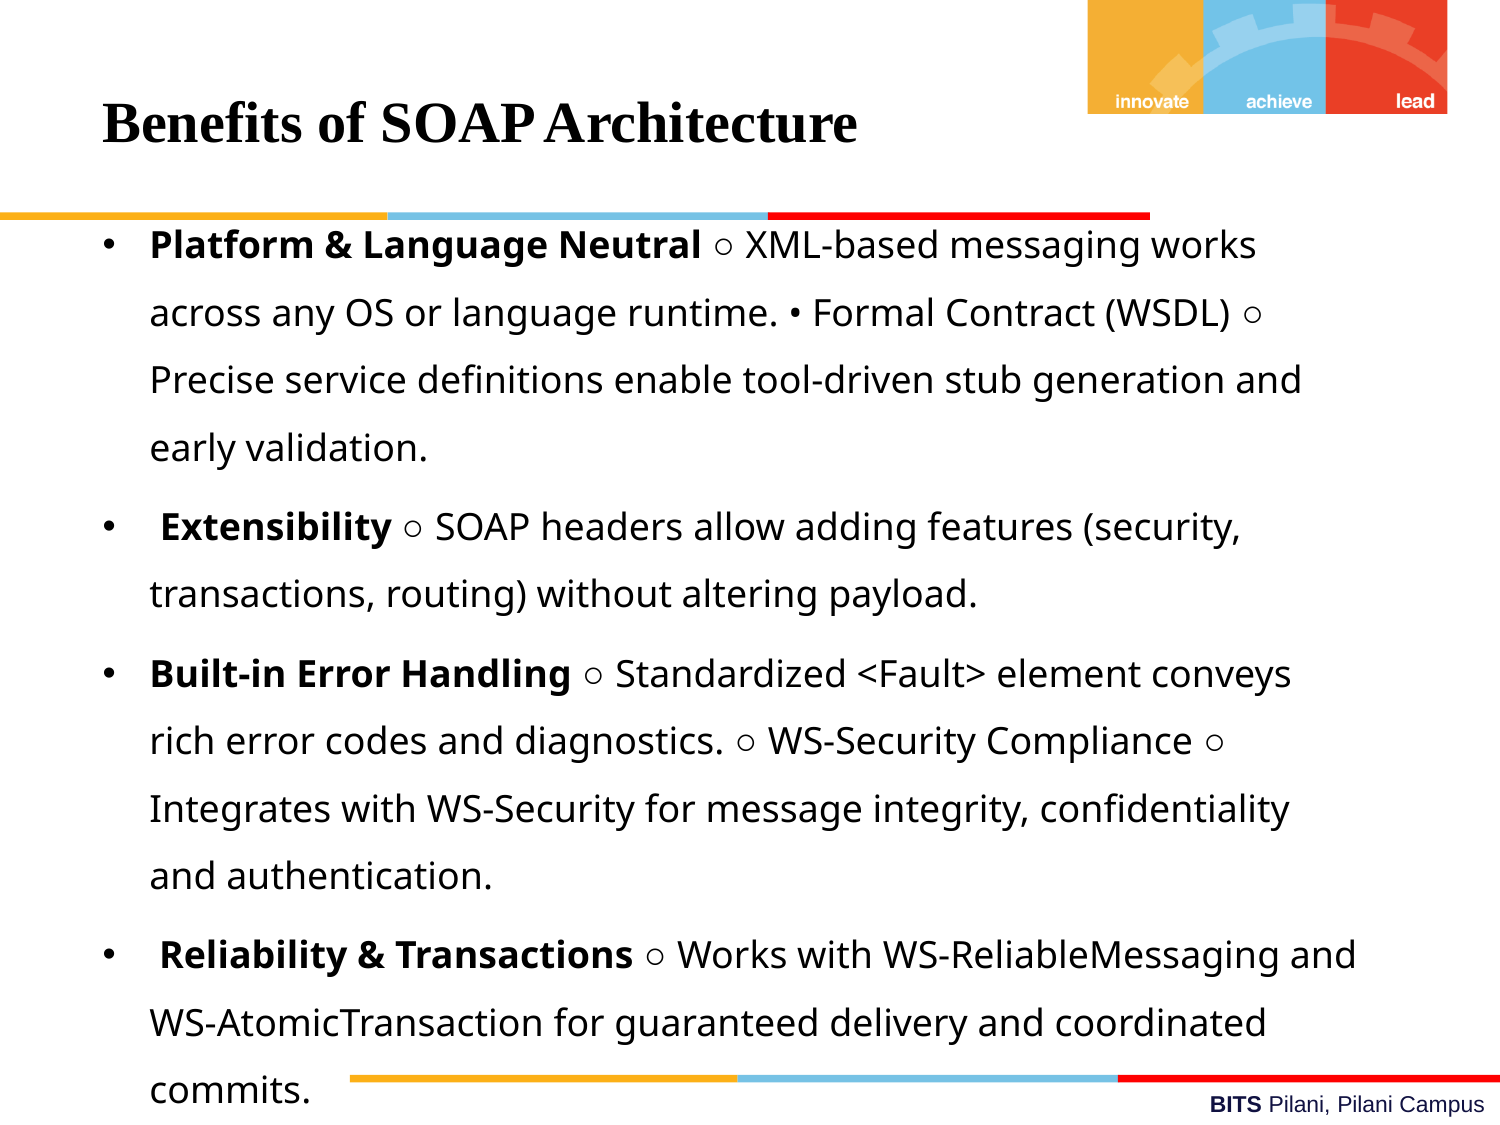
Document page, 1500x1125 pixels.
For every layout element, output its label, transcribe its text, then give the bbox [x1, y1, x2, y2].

picture [1087, 0, 1448, 114]
list Benefits of SOAP Architecture [50, 24, 1088, 213]
list Platform & Language Neutral ○ XML-based messaging works across any OS or language runtime. • Formal Contract (WSDL) ○ Precise service definitions enable tool-driven stub generation and early validation. Extensibility ○ SOAP headers allow adding features (security, transactions, routing) without altering payload. Built-in Error Handling ○ Standardized <Fault> element conveys rich error codes and diagnostics. ○ WS-Security Compliance ○ Integrates with WS-Security for message integrity, confidentiality and authentication. Reliability & Transactions ○ Works with WS-ReliableMessaging and WS-AtomicTransaction for guaranteed delivery and coordinated commits. Firewall & Proxy Friendliness ○ Uses HTTP/HTTPS as transport, easing traversal through existing infrastructure. [50, 191, 1379, 934]
